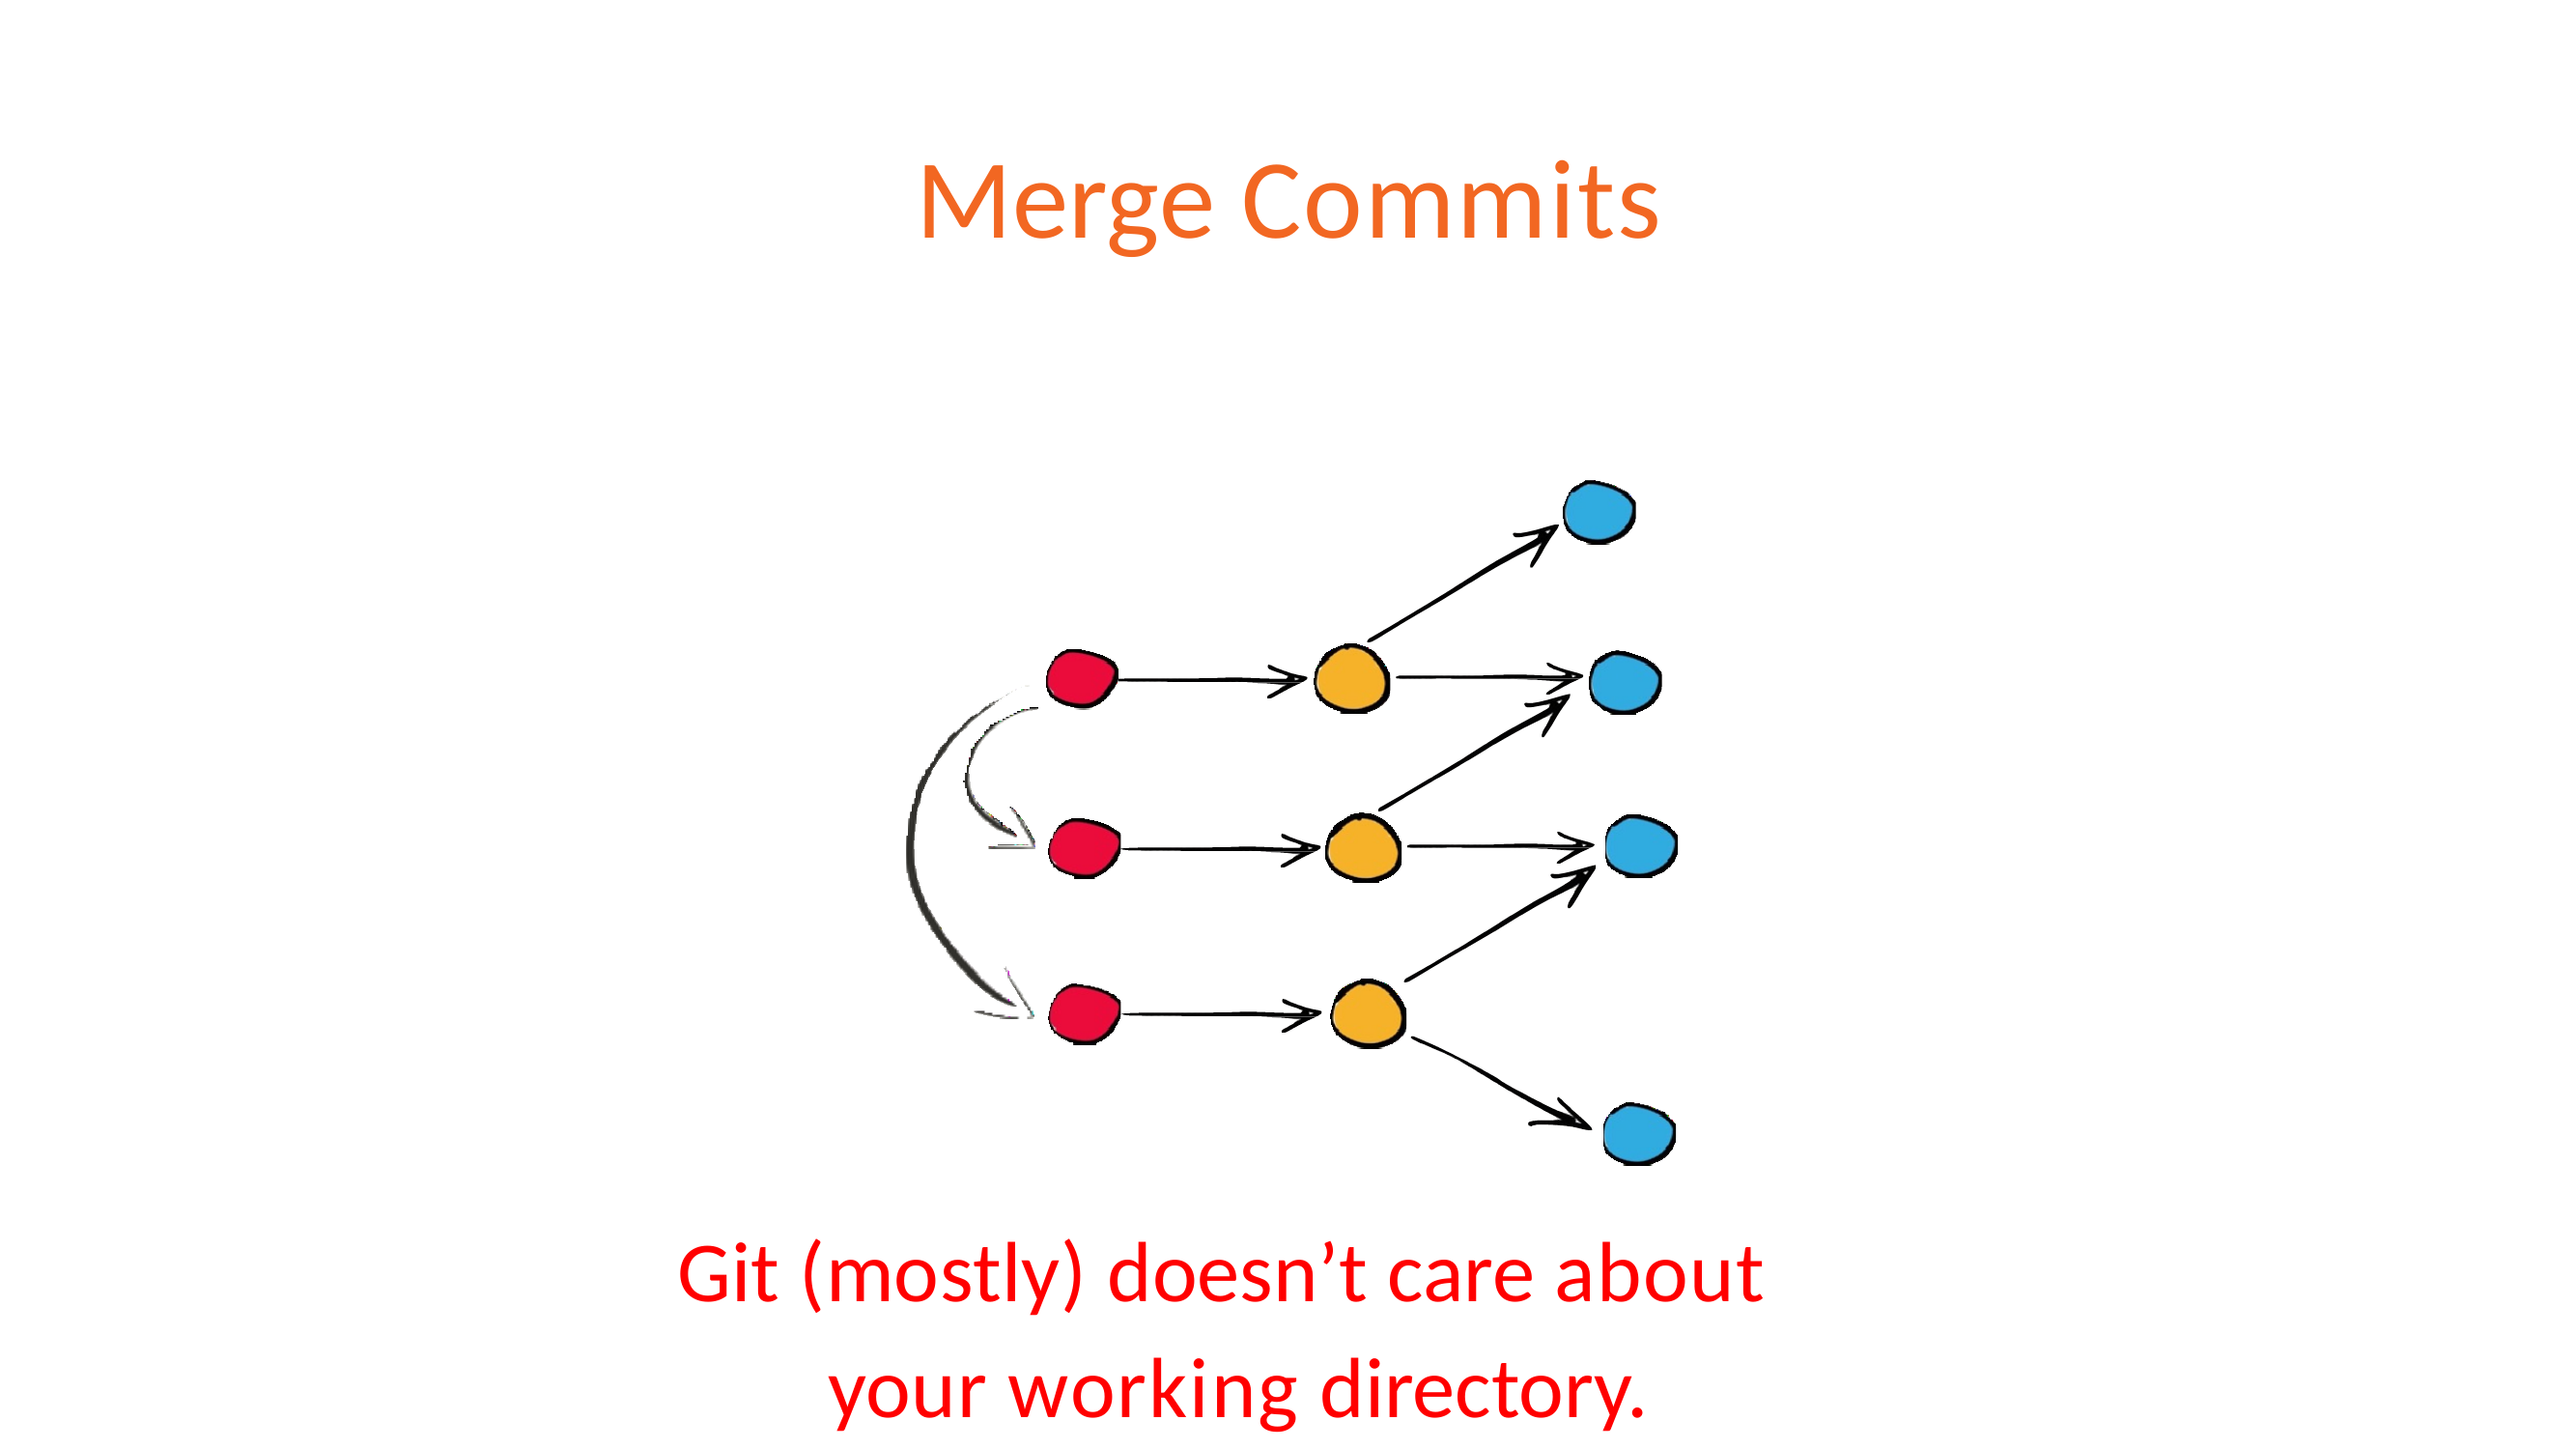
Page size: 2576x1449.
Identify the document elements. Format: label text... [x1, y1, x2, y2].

text_box [1587, 648, 1662, 715]
text_box [1121, 998, 1322, 1033]
text_box [1046, 981, 1121, 1045]
text_box [1377, 694, 1571, 811]
text_box [1120, 833, 1321, 867]
text_box Git (mostly) doesn’t care about your working directory. [675, 1202, 1769, 1435]
text_box [1046, 816, 1121, 879]
text_box [1367, 525, 1559, 642]
text_box [960, 704, 1038, 849]
text_box [1561, 478, 1636, 545]
text_box [903, 682, 1034, 1019]
title Merge Commits [537, 126, 2039, 368]
text_box [1601, 1100, 1677, 1166]
text_box [1328, 977, 1407, 1049]
text_box [1323, 811, 1402, 883]
text_box [1403, 865, 1597, 983]
text_box [1044, 647, 1118, 710]
text_box [1406, 831, 1595, 864]
text_box [1118, 664, 1308, 698]
text_box [1603, 812, 1679, 878]
text_box [1410, 1036, 1593, 1131]
text_box [1396, 662, 1584, 695]
text_box [1312, 641, 1391, 714]
